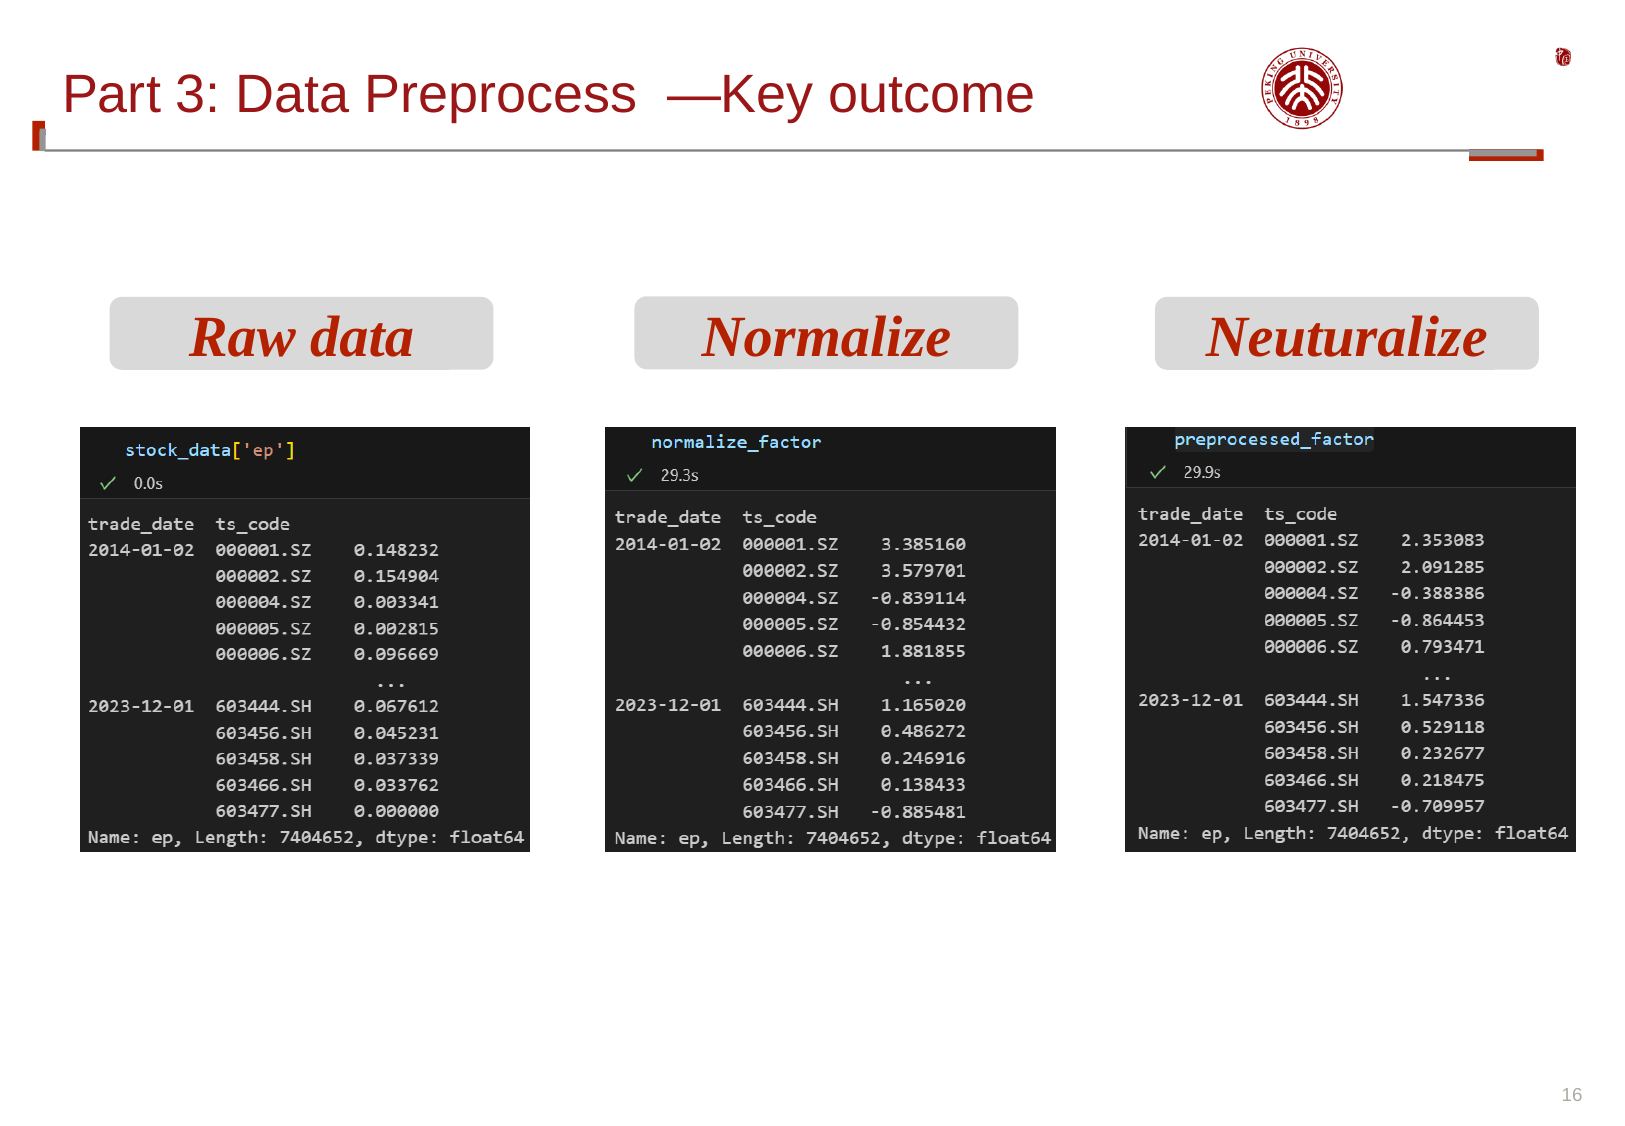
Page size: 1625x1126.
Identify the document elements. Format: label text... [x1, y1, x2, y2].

text_box Part 3: Data Preprocess —Key outcome [62, 66, 1600, 167]
text_box Raw data [107, 294, 496, 372]
text_box Neuturalize [1152, 294, 1541, 372]
text_box Normalize [632, 294, 1021, 372]
picture [79, 427, 530, 852]
picture [1125, 427, 1576, 852]
picture [1259, 31, 1581, 66]
picture [605, 427, 1056, 852]
